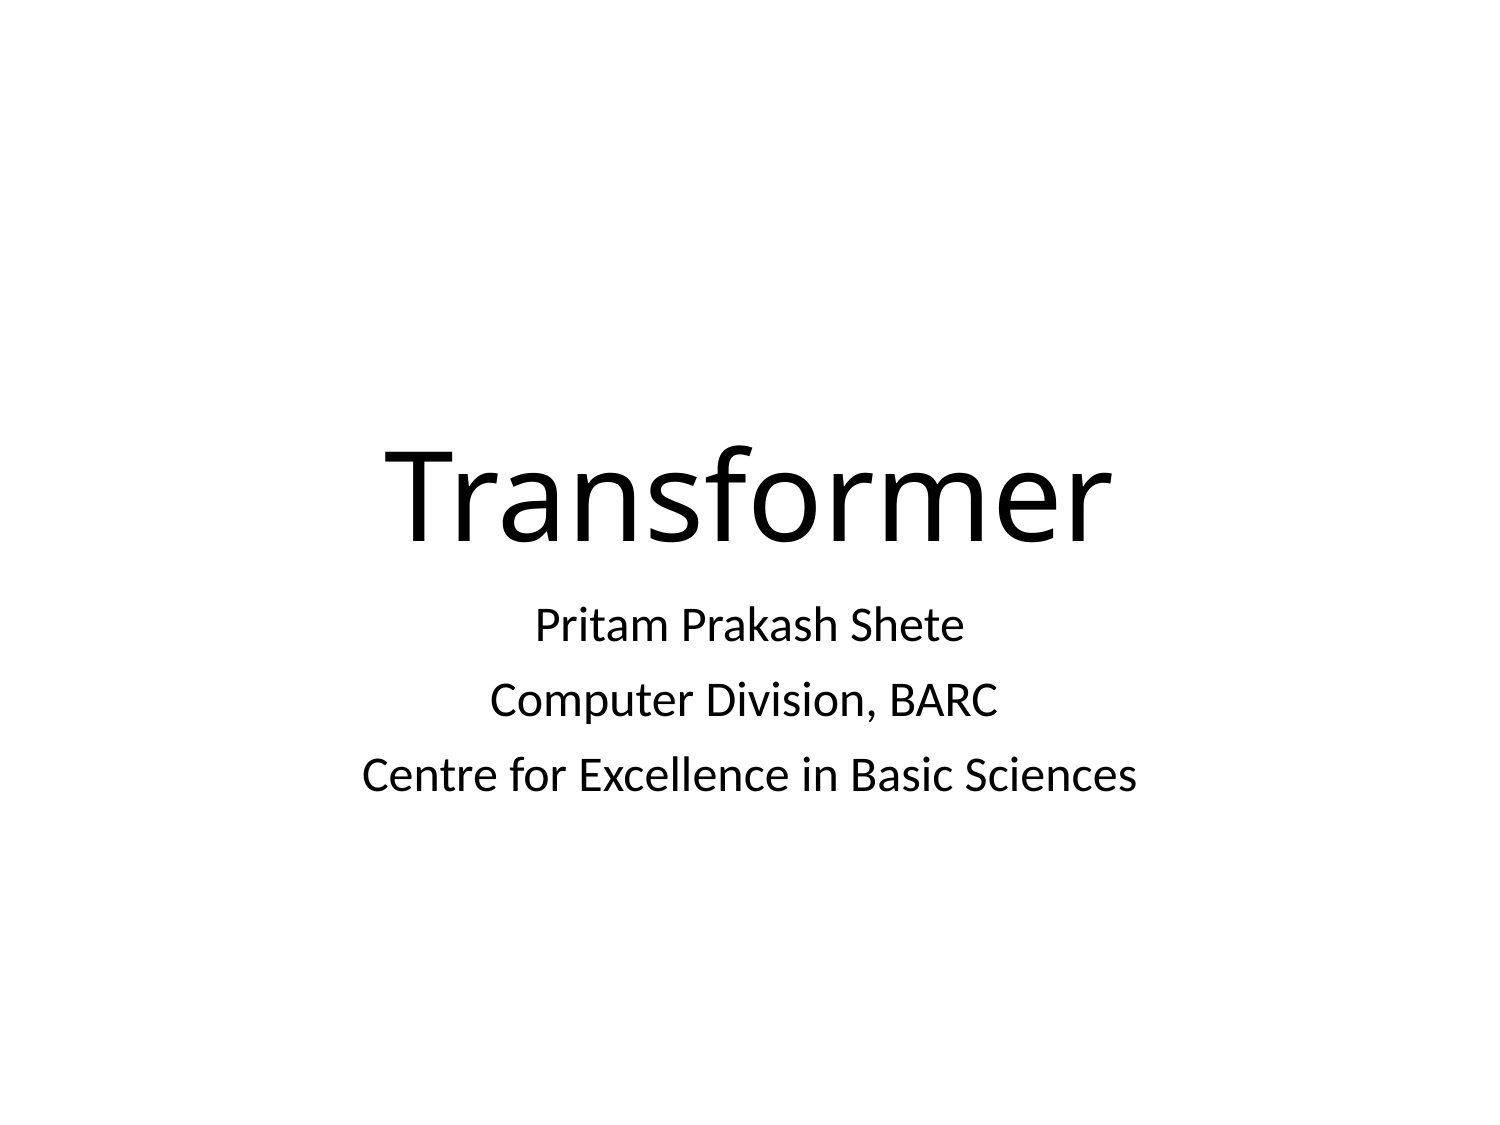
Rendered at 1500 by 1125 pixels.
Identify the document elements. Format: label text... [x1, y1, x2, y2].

title Transformer [112, 184, 1388, 576]
subtitle Pritam Prakash Shete Computer Division, BARC Centre for Excellence in Basic Sciences [187, 590, 1313, 863]
